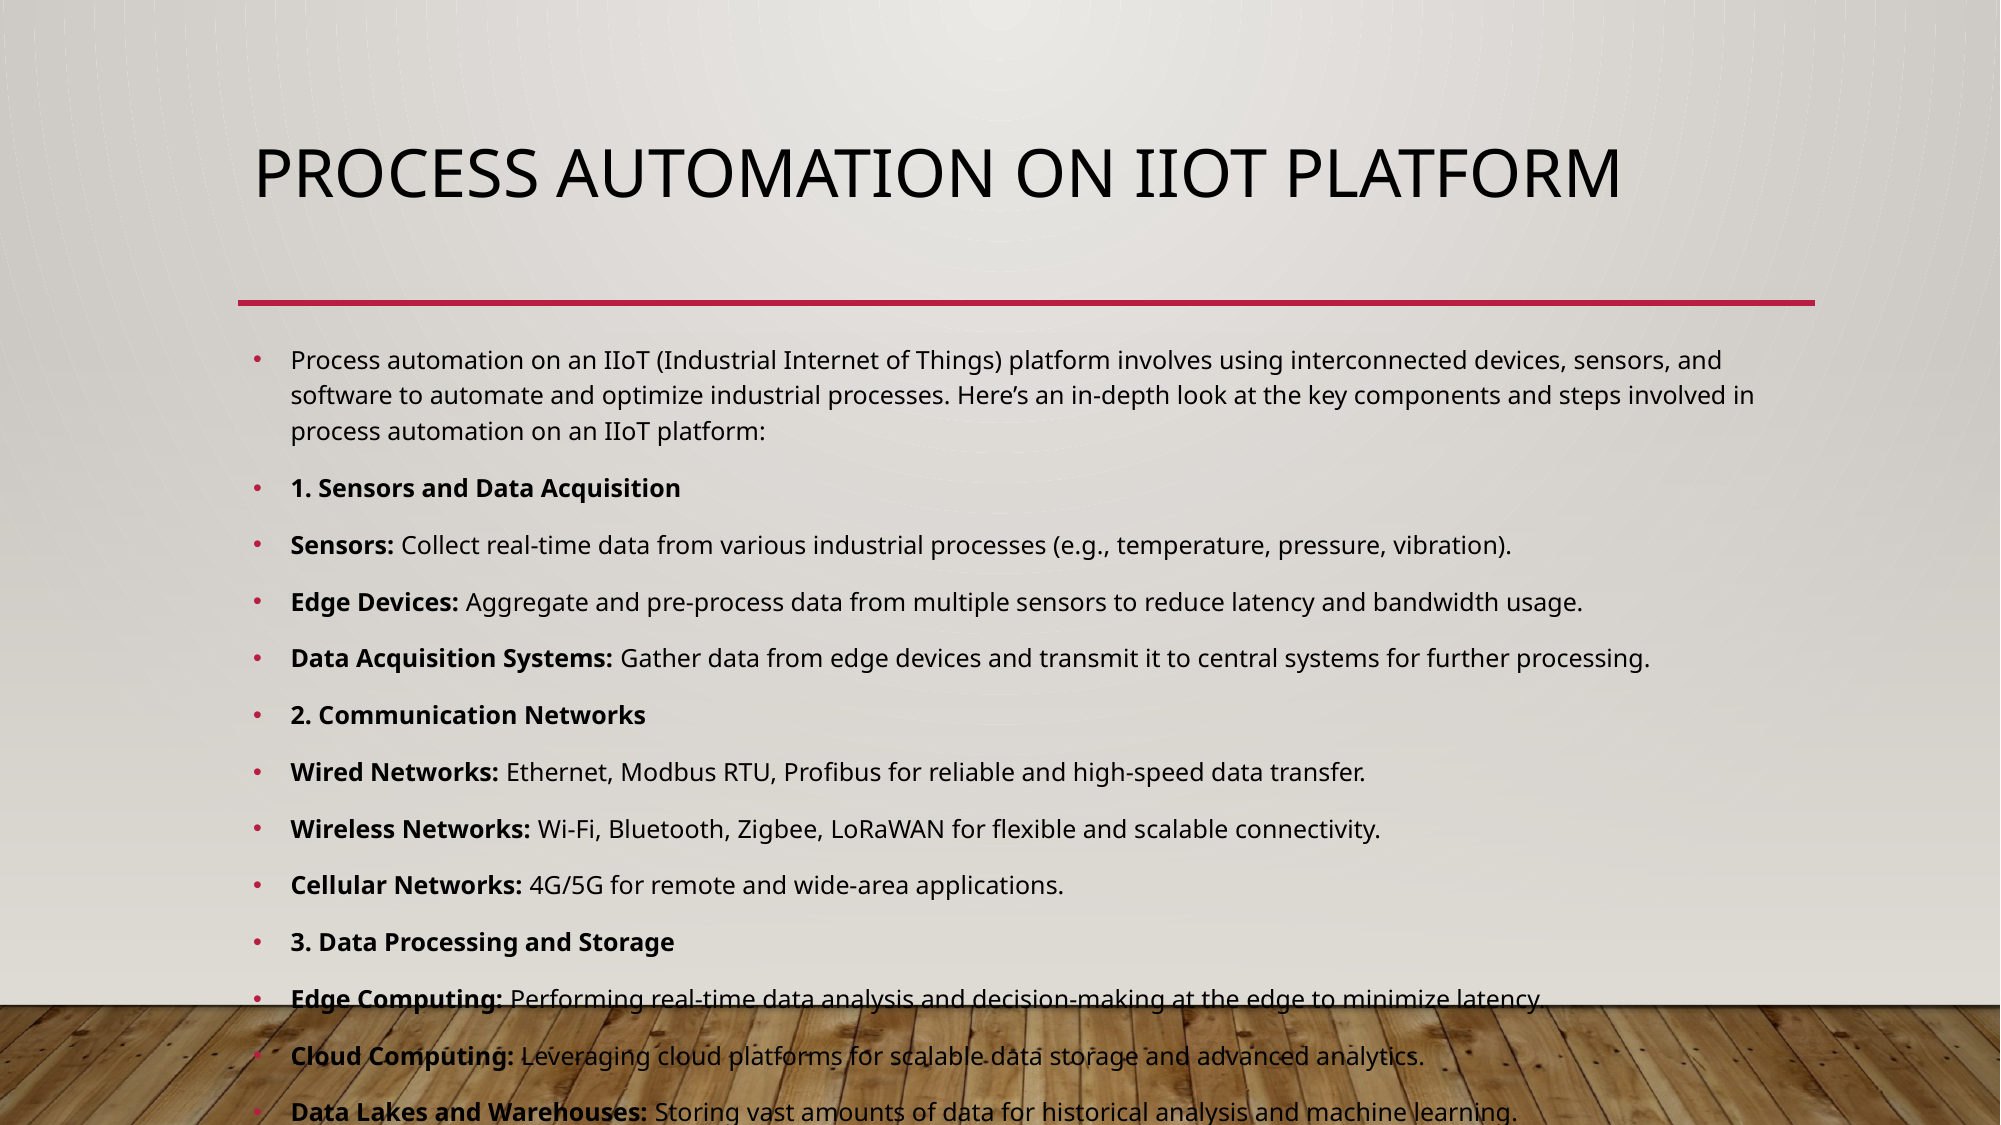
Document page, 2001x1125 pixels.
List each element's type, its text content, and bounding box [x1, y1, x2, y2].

list Process automation on an IIoT (Industrial Internet of Things) platform involves using interconnected devices, sensors, and software to automate and optimize industrial processes. Here’s an in-depth look at the key components and steps involved in process automation on an IIoT platform: 1. Sensors and Data Acquisition Sensors: Collect real-time data from various industrial processes (e.g., temperature, pressure, vibration). Edge Devices: Aggregate and pre-process data from multiple sensors to reduce latency and bandwidth usage. Data Acquisition Systems: Gather data from edge devices and transmit it to central systems for further processing. 2. Communication Networks Wired Networks: Ethernet, Modbus RTU, Profibus for reliable and high-speed data transfer. Wireless Networks: Wi-Fi, Bluetooth, Zigbee, LoRaWAN for flexible and scalable connectivity. Cellular Networks: 4G/5G for remote and wide-area applications. 3. Data Processing and Storage Edge Computing: Performing real-time data analysis and decision-making at the edge to minimize latency. Cloud Computing: Leveraging cloud platforms for scalable data storage and advanced analytics. Data Lakes and Warehouses: Storing vast amounts of data for historical analysis and machine learning. [238, 330, 1814, 897]
title Process automation on IIoT Platform [238, 131, 1814, 305]
picture [0, 1005, 2000, 1125]
